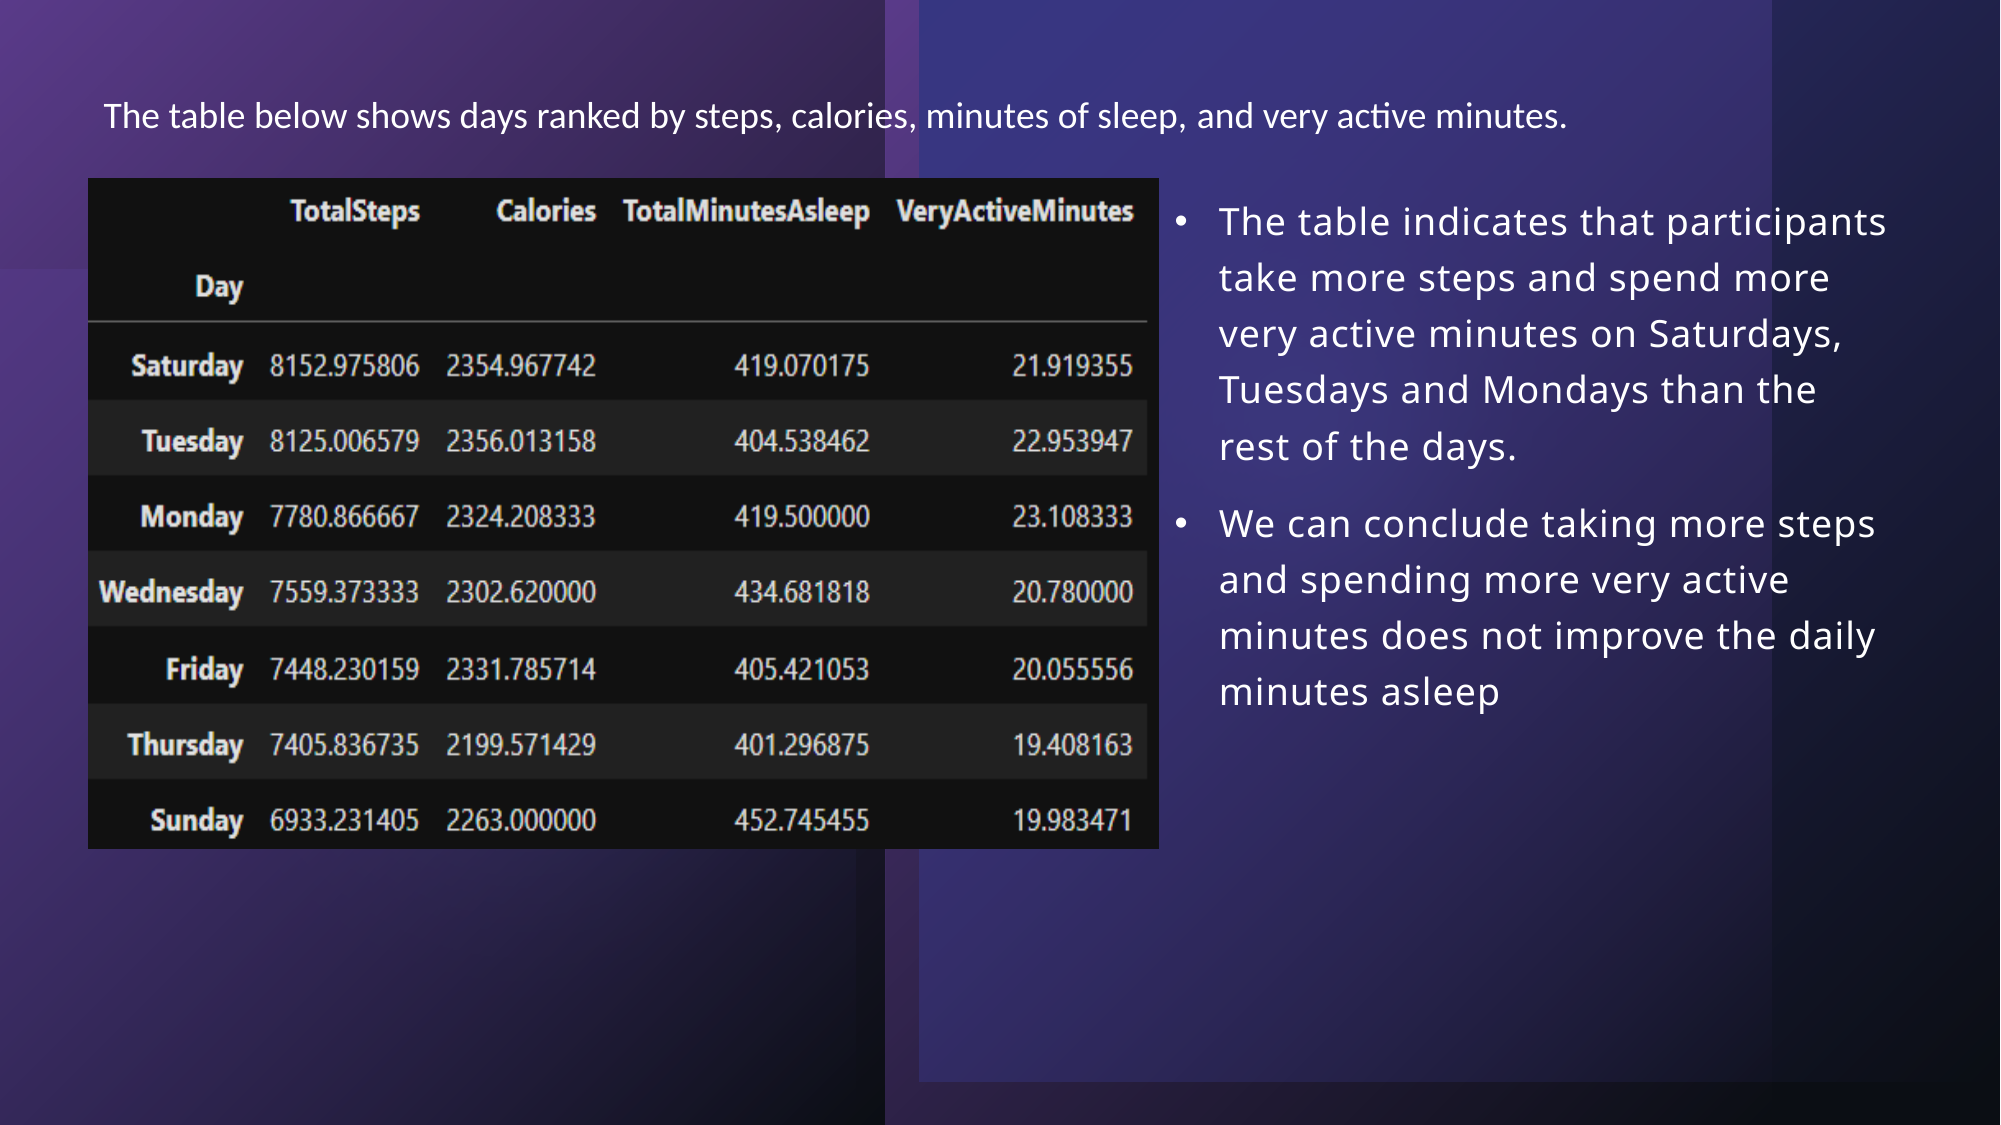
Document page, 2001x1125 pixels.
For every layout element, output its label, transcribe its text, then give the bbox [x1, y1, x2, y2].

picture [88, 178, 1159, 849]
title The table below shows days ranked by steps, calories, minutes of sleep, and very active minutes. [88, 88, 1910, 167]
list The table indicates that participants take more steps and spend more very active minutes on Saturdays, Tuesdays and Mondays than the rest of the days. We can conclude taking more steps and spending more very active minutes does not improve the daily minutes asleep [1159, 179, 1910, 849]
